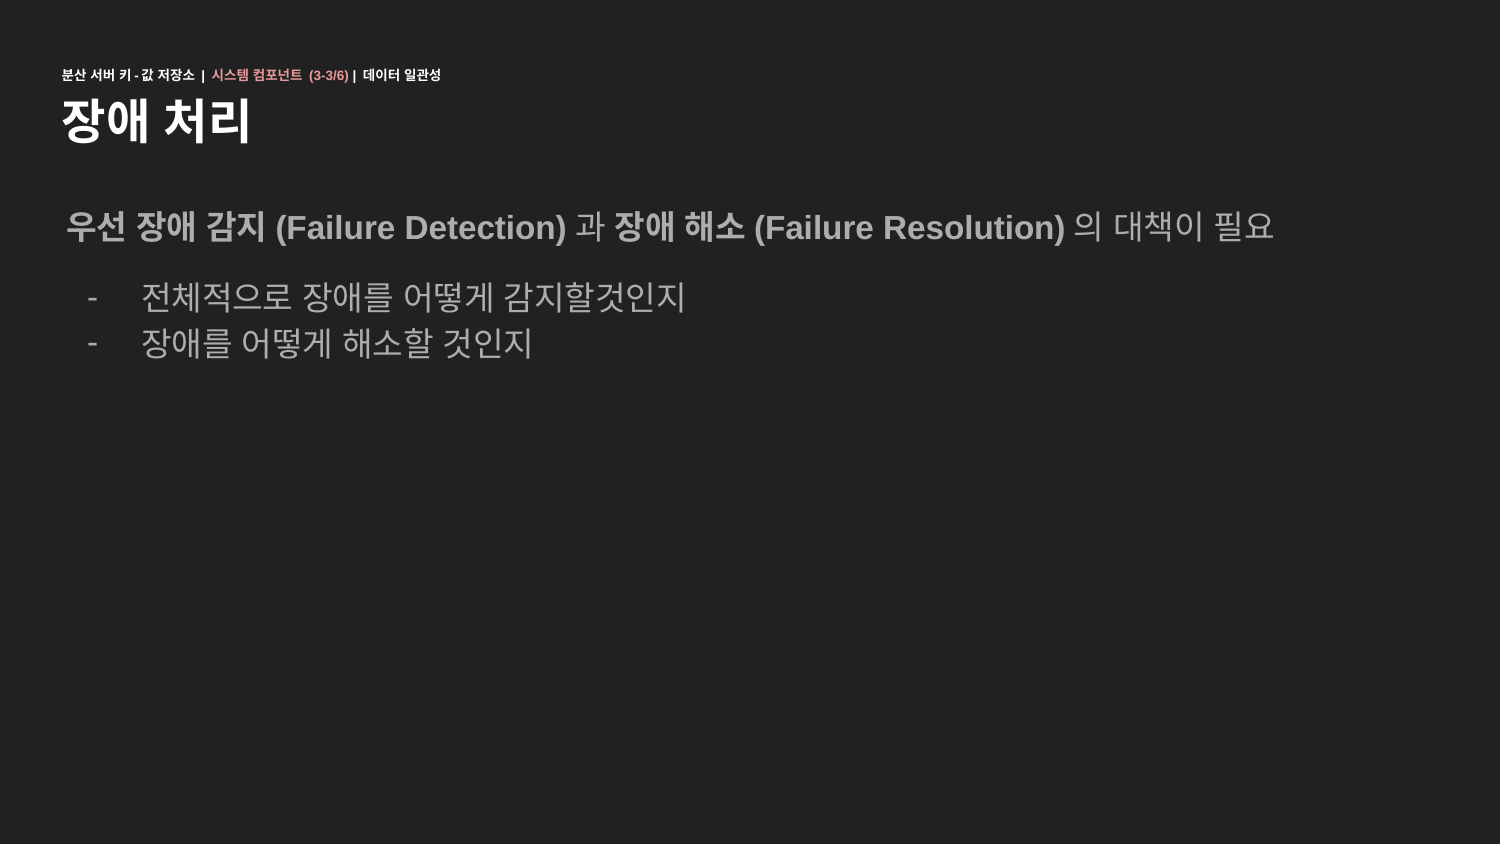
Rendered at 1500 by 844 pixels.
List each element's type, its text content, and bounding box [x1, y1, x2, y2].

list 우선 장애 감지(Failure Detection)과 장애 해소(Failure Resolution)의 대책이 필요 전체적으로 장애를 어떻게 감지할것인지 장애를 어떻게 해소할 것인지 [51, 185, 1449, 746]
text_box 분산 서버 키-값 저장소 | 시스템 컴포넌트 (3-3/6) | 데이터 일관성 [46, 51, 1445, 98]
text_box 장애 처리 [46, 98, 1445, 171]
